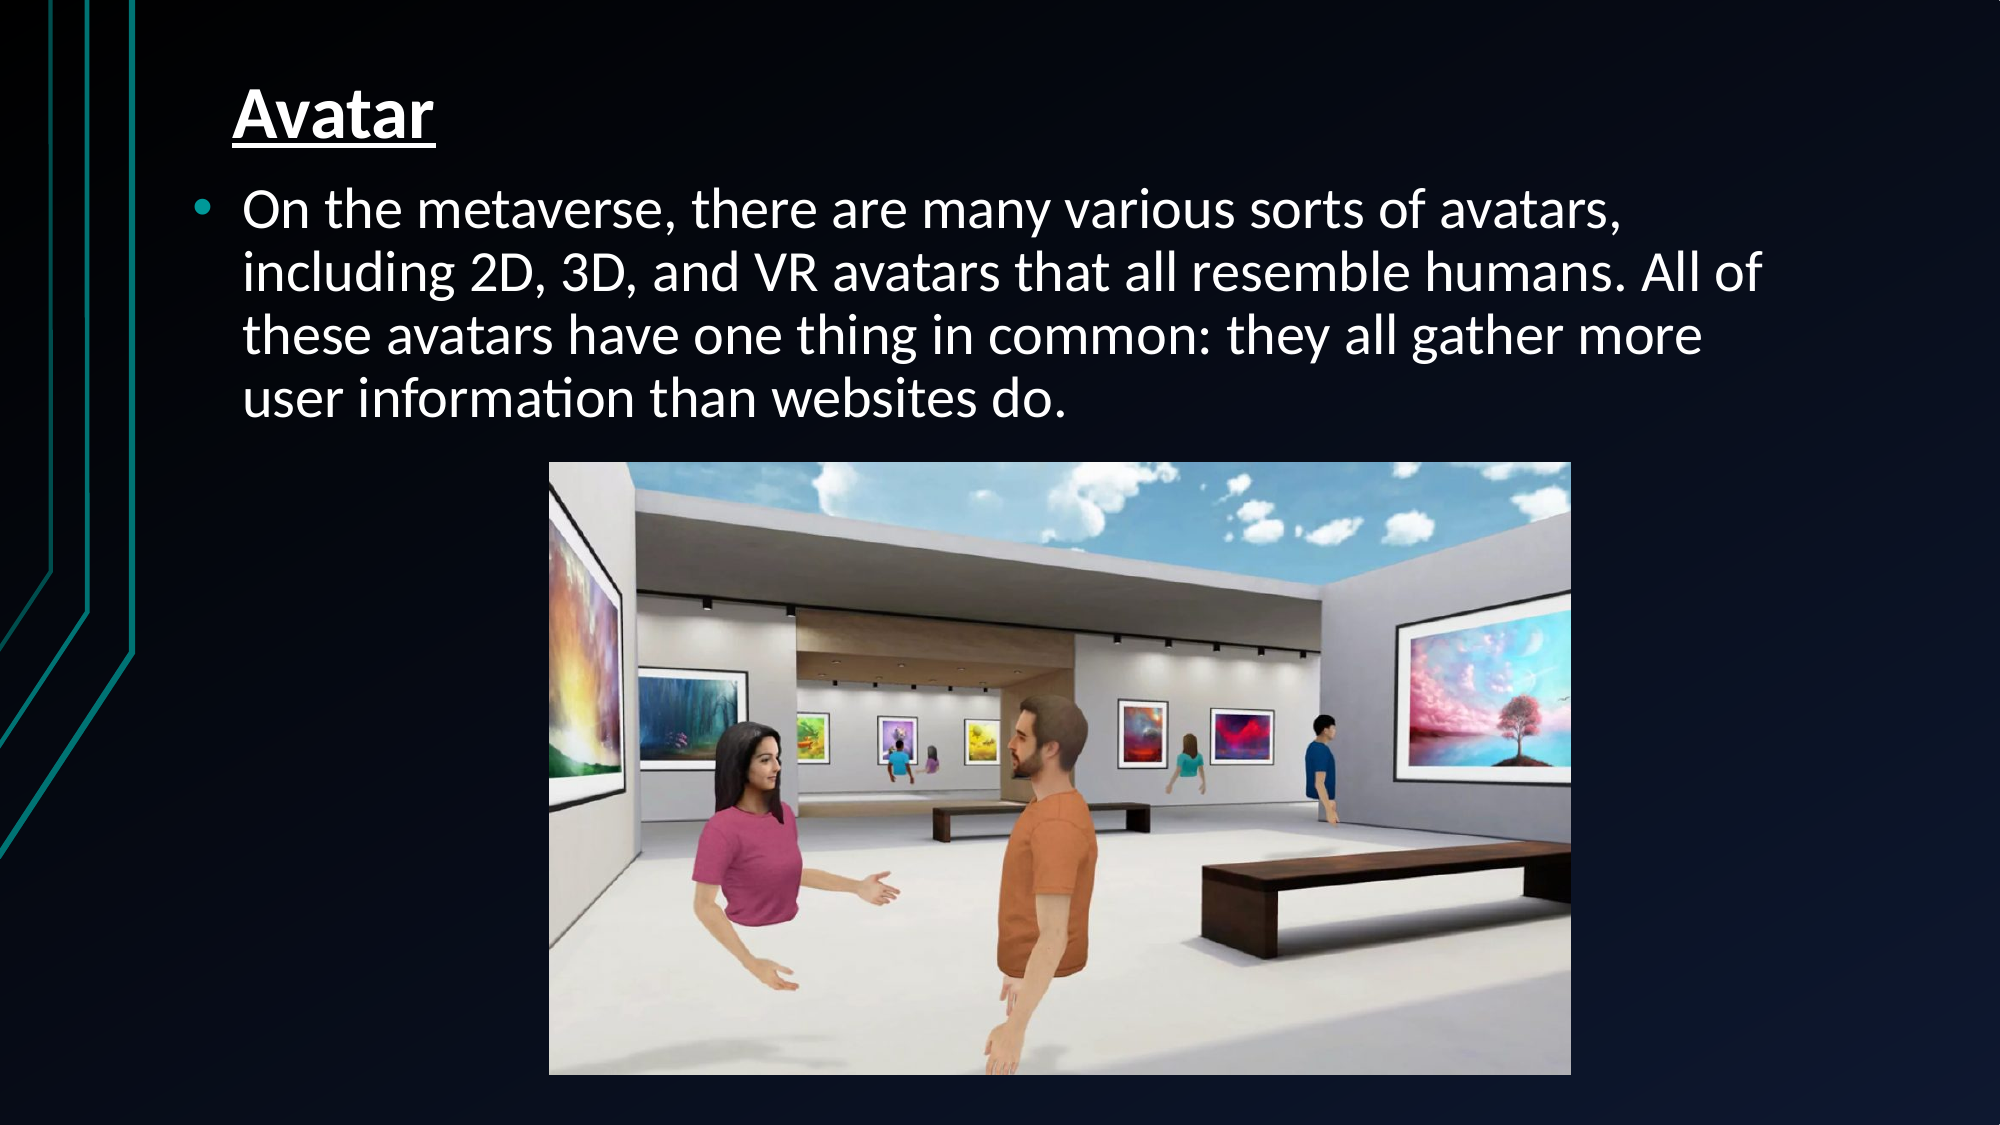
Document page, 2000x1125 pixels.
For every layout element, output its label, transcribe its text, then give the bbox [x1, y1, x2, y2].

picture [549, 462, 1571, 1076]
title Avatar [212, 24, 925, 165]
text_box On the metaverse, there are many various sorts of avatars, including 2D, 3D, and VR avatars that all resemble humans. All of these avatars have one thing in common: they all gather more user information than websites do. [172, 168, 1828, 613]
